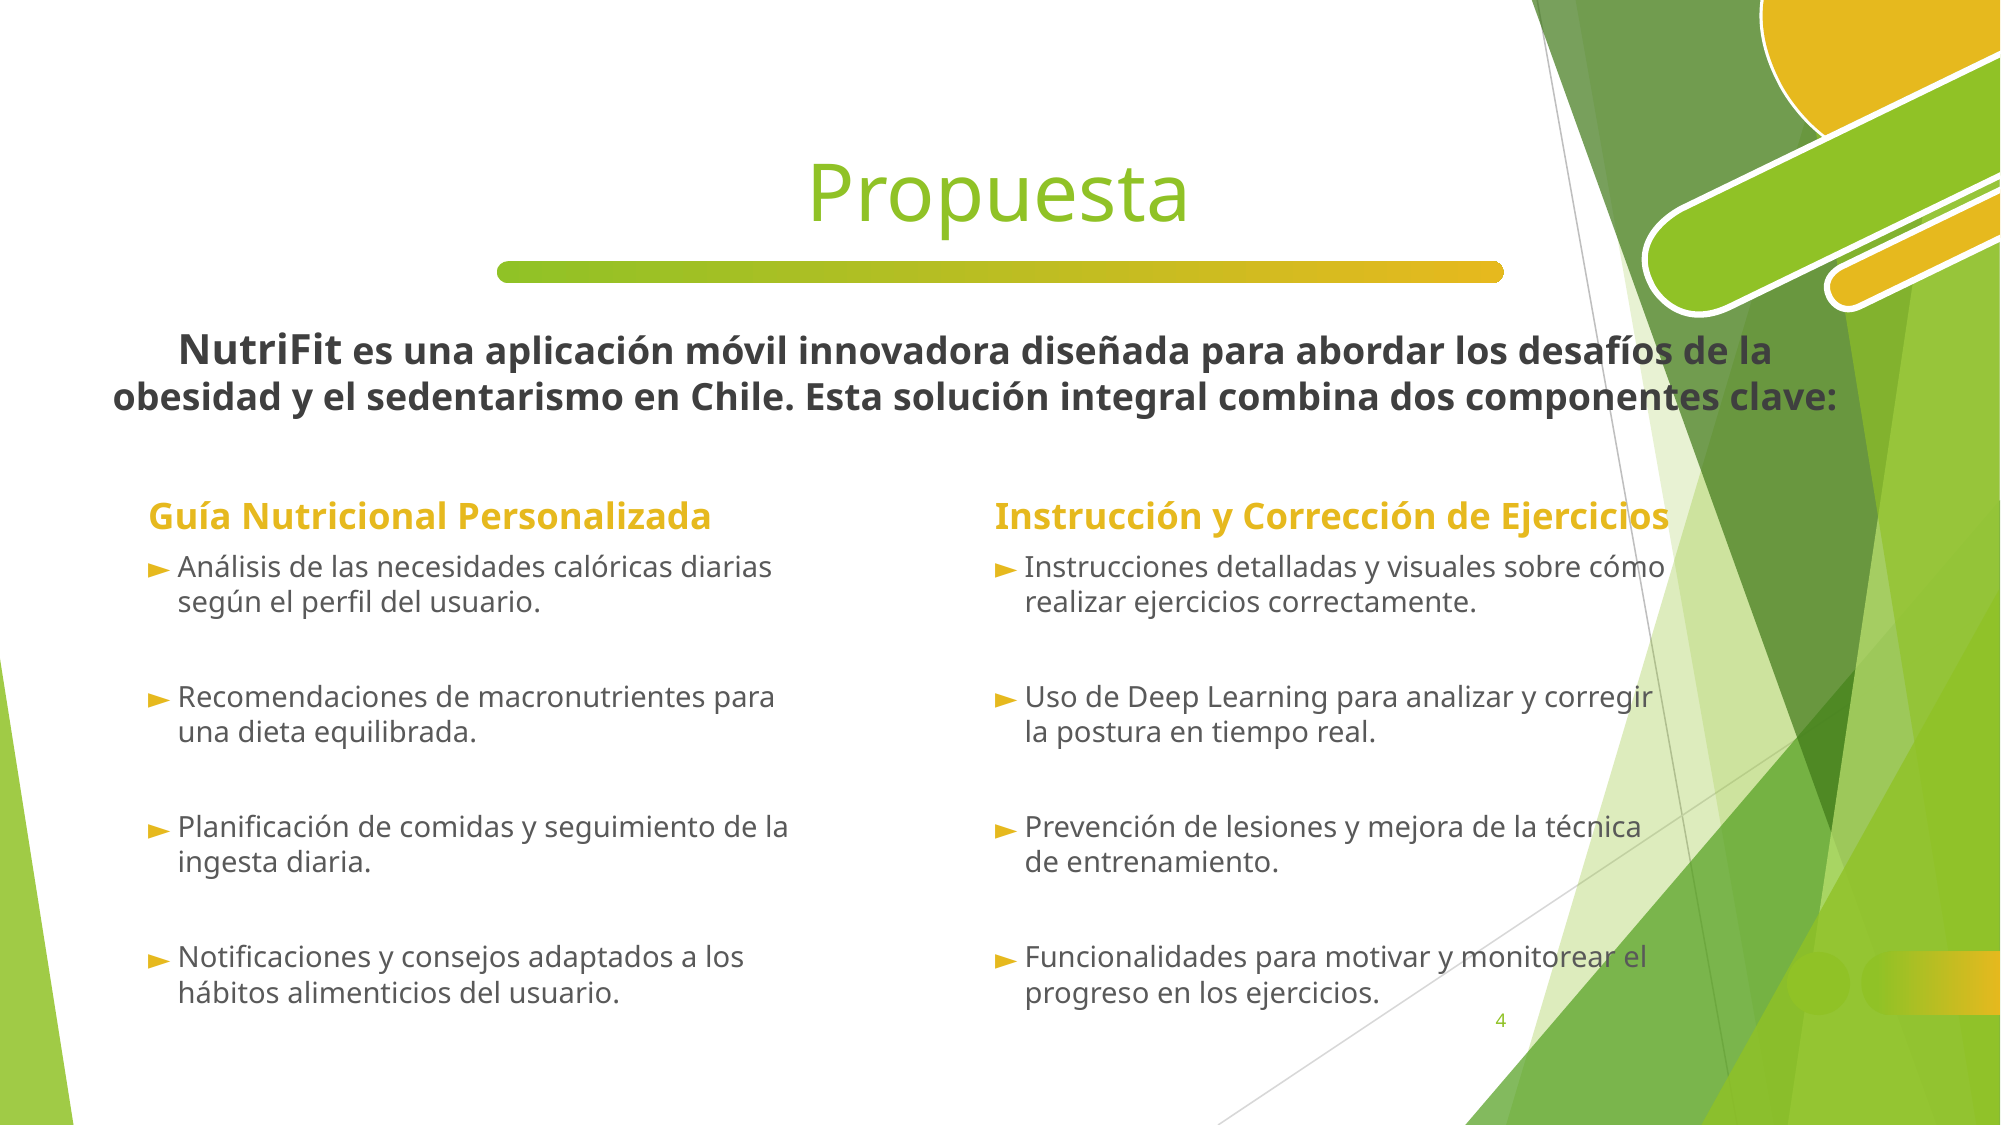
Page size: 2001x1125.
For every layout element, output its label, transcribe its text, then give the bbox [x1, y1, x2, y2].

list Análisis de las necesidades calóricas diarias según el perfil del usuario. Recomendaciones de macronutrientes para una dieta equilibrada. Planificación de comidas y seguimiento de la ingesta diaria. Notificaciones y consejos adaptados a los hábitos alimenticios del usuario. [133, 540, 850, 1066]
list Instrucción y Corrección de Ejercicios [979, 485, 1697, 540]
list Instrucciones detalladas y visuales sobre cómo realizar ejercicios correctamente. Uso de Deep Learning para analizar y corregir la postura en tiempo real. Prevención de lesiones y mejora de la técnica de entrenamiento. Funcionalidades para motivar y monitorear el progreso en los ejercicios. [979, 540, 1697, 1066]
title Propuesta [136, 134, 1862, 246]
list NutriFit es una aplicación móvil innovadora diseñada para abordar los desafíos de la obesidad y el sedentarismo en Chile. Esta solución integral combina dos componentes clave: [90, 315, 1862, 452]
list Guía Nutricional Personalizada [133, 485, 850, 540]
